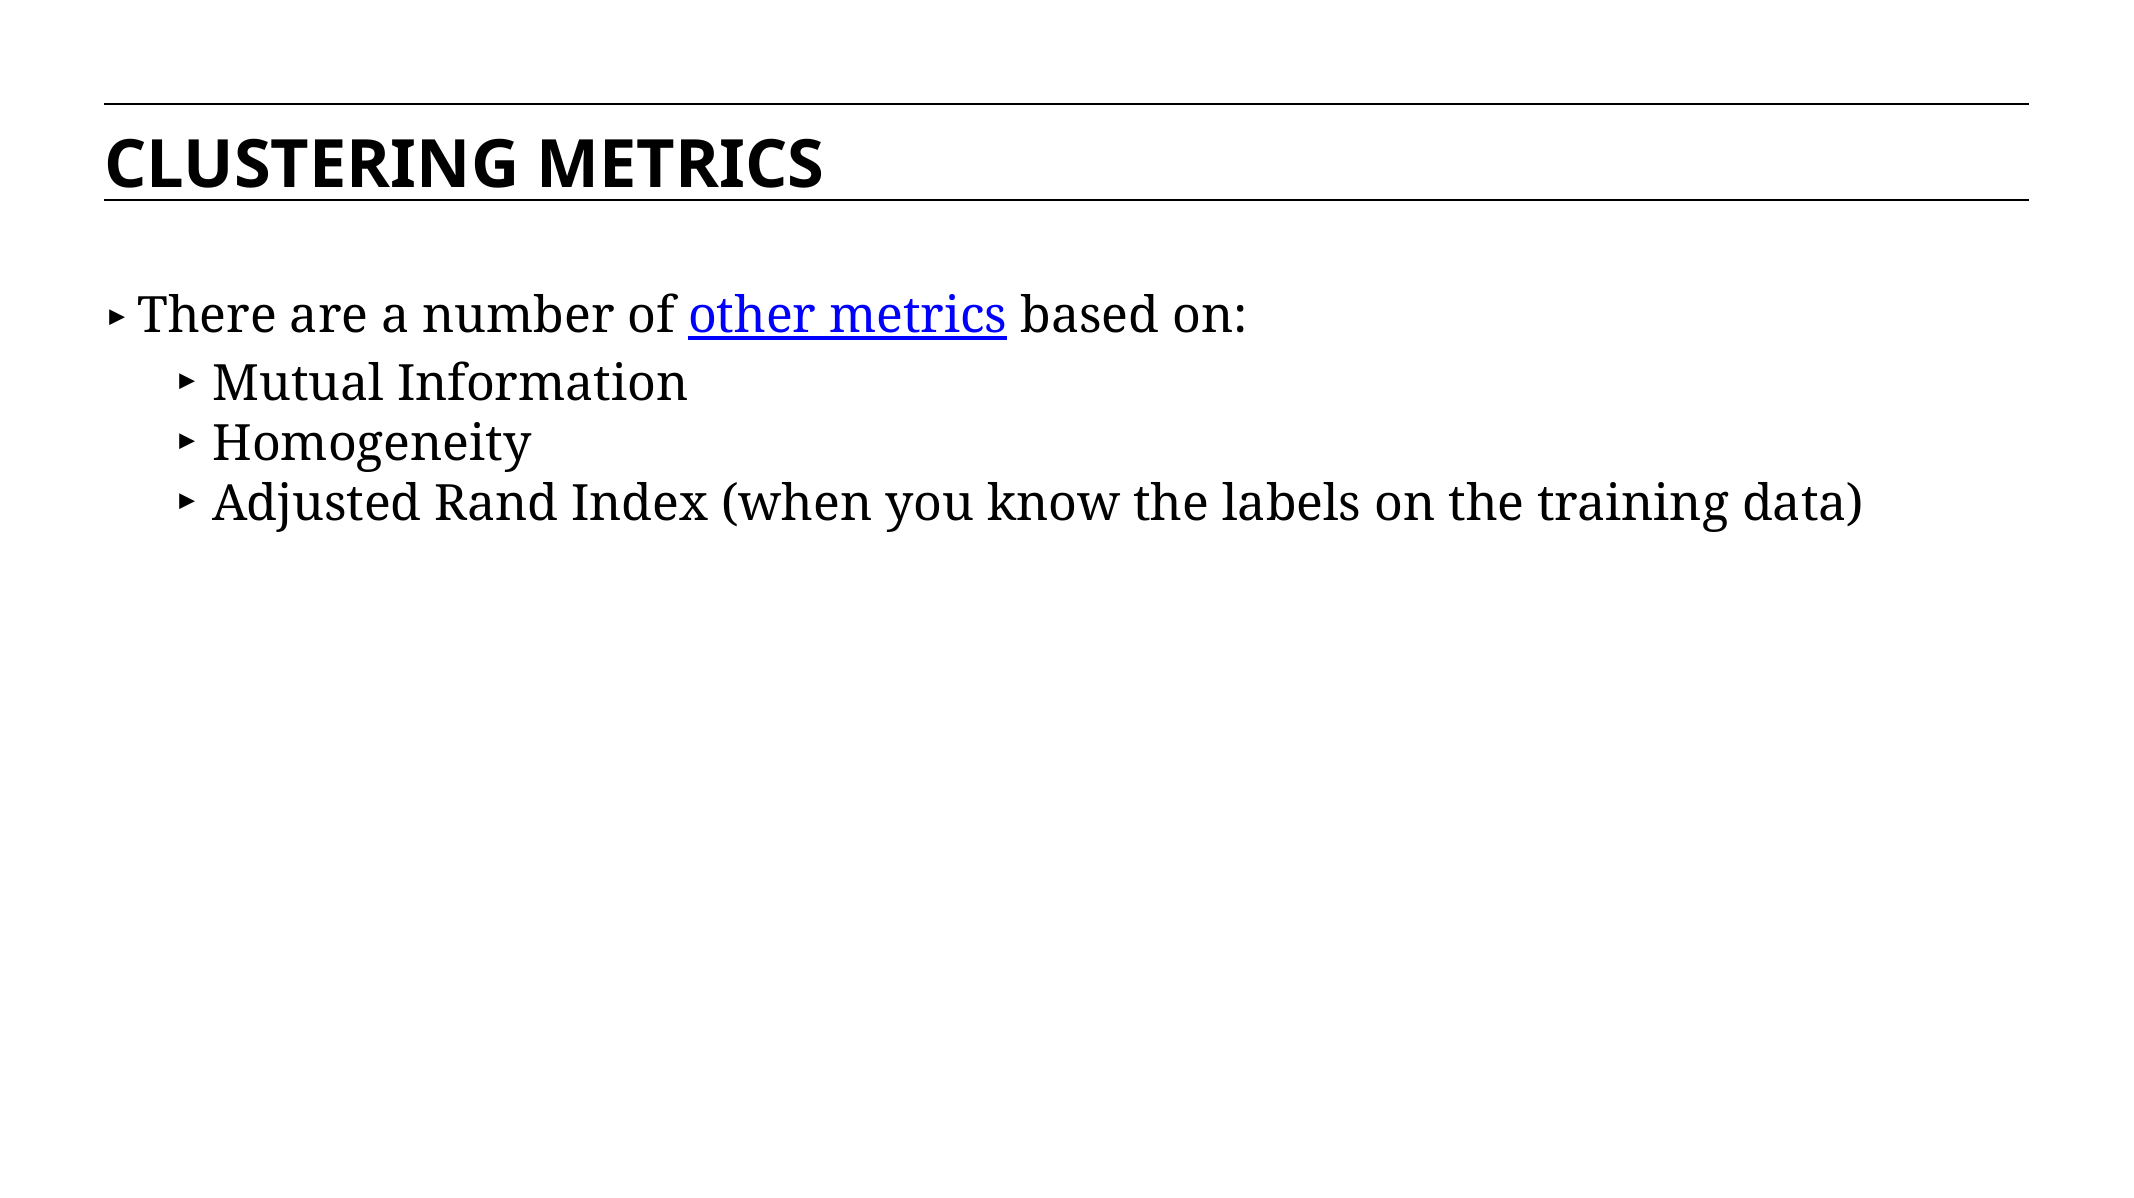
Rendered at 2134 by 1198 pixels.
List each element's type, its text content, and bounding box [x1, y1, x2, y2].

list There are a number of other metrics based on: Mutual Information Homogeneity Adjusted Rand Index (when you know the labels on the training data) [104, 212, 2030, 1097]
text_box CLUSTERING METRICS [104, 120, 2030, 192]
